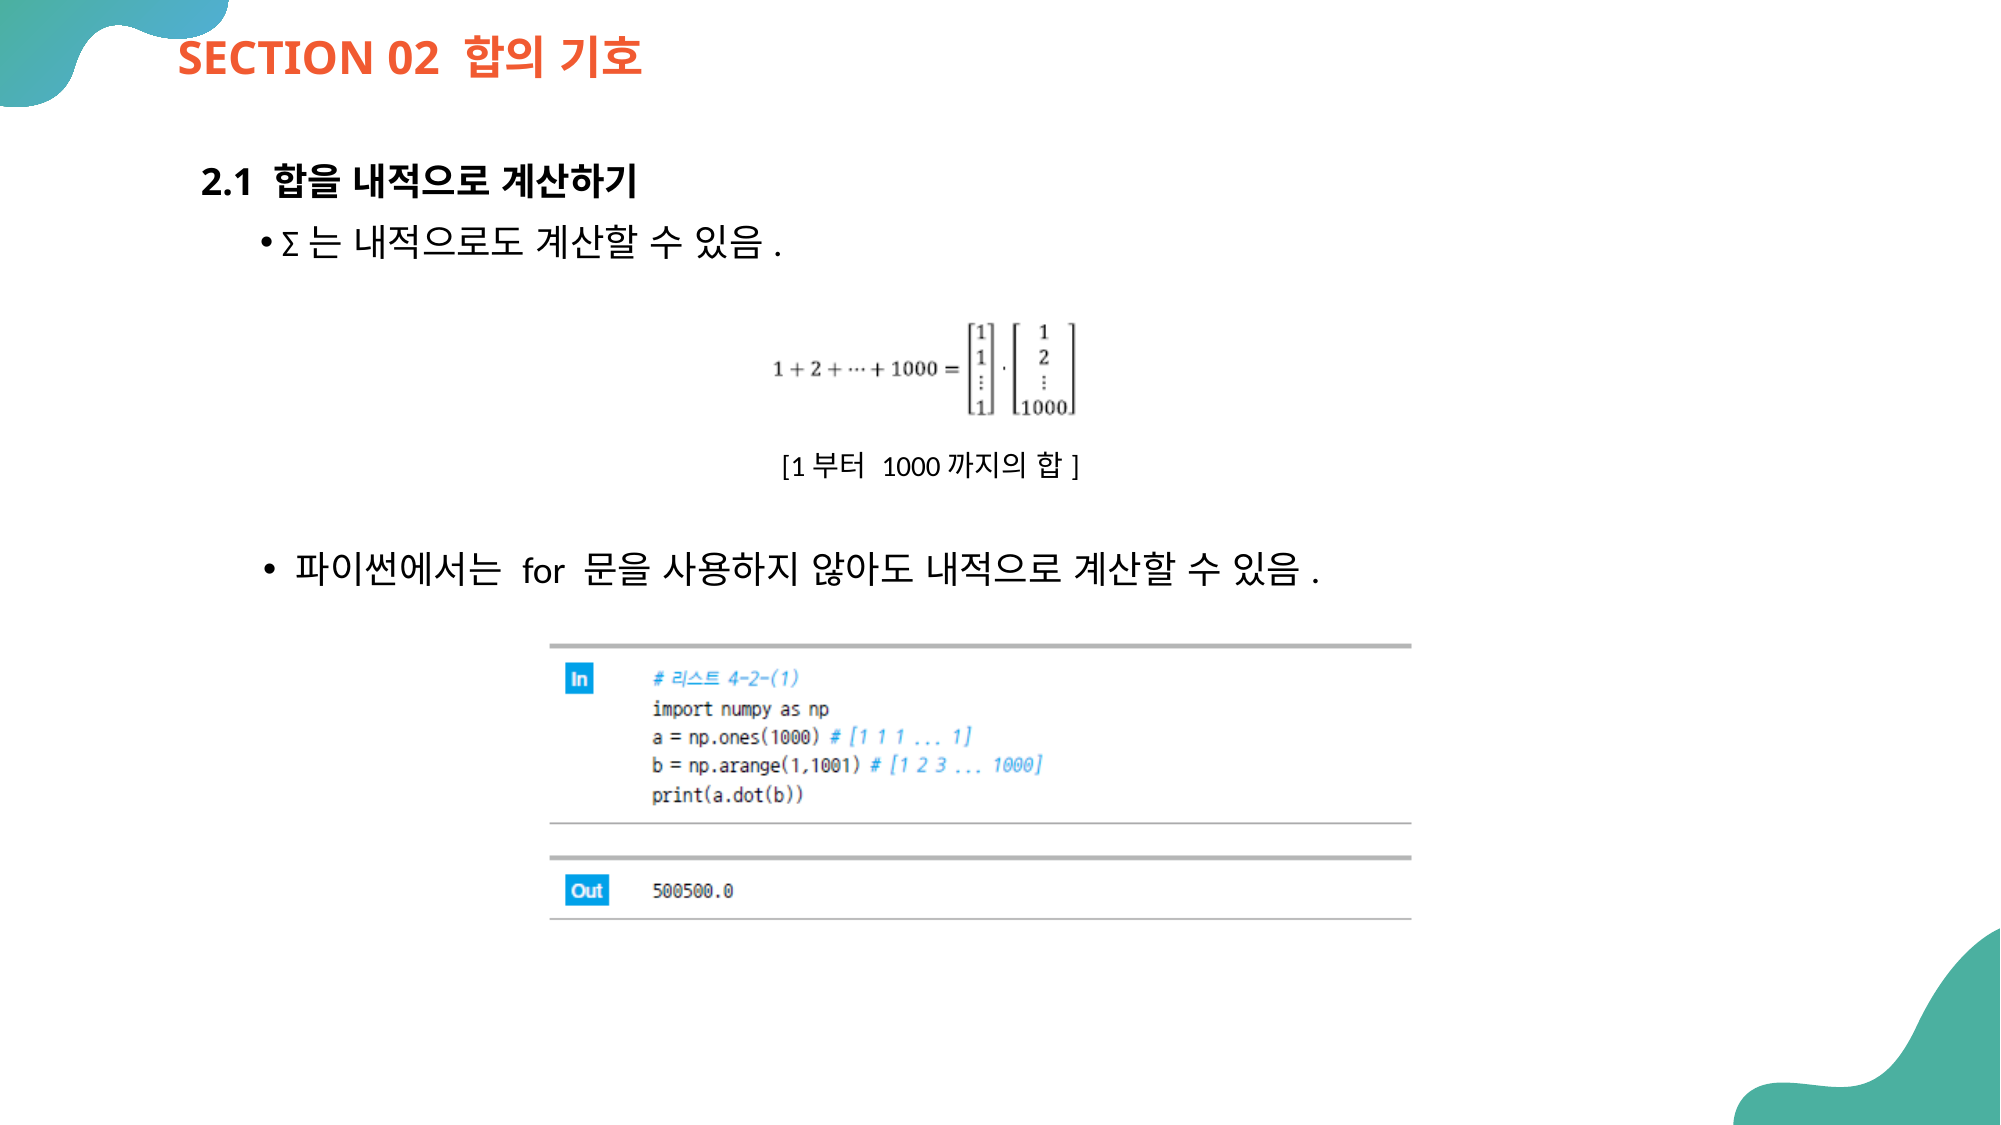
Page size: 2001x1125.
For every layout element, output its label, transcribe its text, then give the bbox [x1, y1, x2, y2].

text_box Σ는 내적으로도 계산할 수 있음. [245, 211, 1835, 272]
title SECTION 02 합의 기호 [162, 27, 2000, 93]
text_box [1부터 1000까지의 합] [766, 440, 1095, 490]
text_box 파이썬에서는 for 문을 사용하지 않아도 내적으로 계산할 수 있음. [248, 538, 1838, 598]
picture [539, 622, 1429, 953]
picture [711, 281, 1143, 439]
text_box 2.1 합을 내적으로 계산하기 [186, 150, 655, 211]
